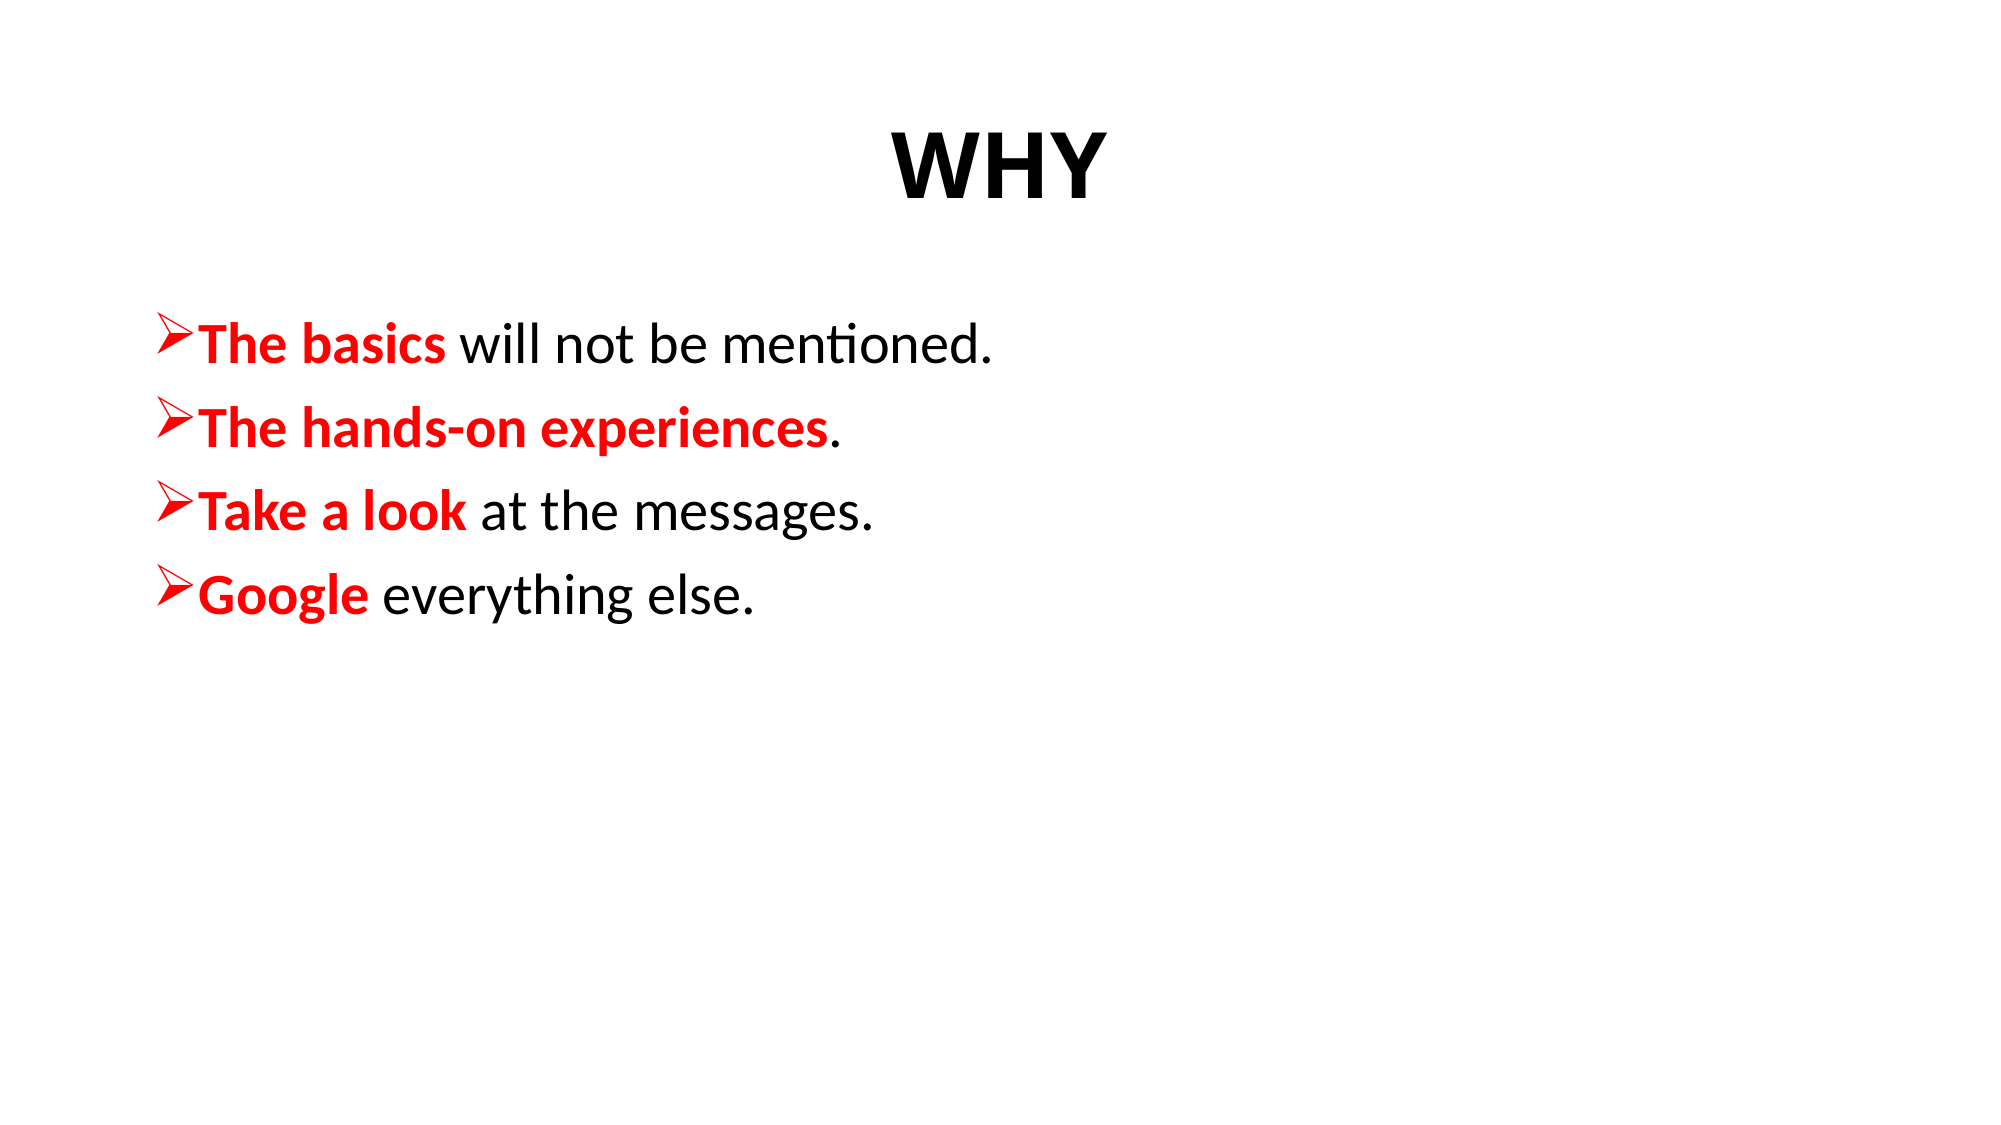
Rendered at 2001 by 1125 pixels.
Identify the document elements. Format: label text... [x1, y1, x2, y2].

title WHY [137, 59, 1863, 278]
list The basics will not be mentioned. The hands-on experiences. Take a look at the messages. Google everything else. [137, 305, 1863, 1020]
